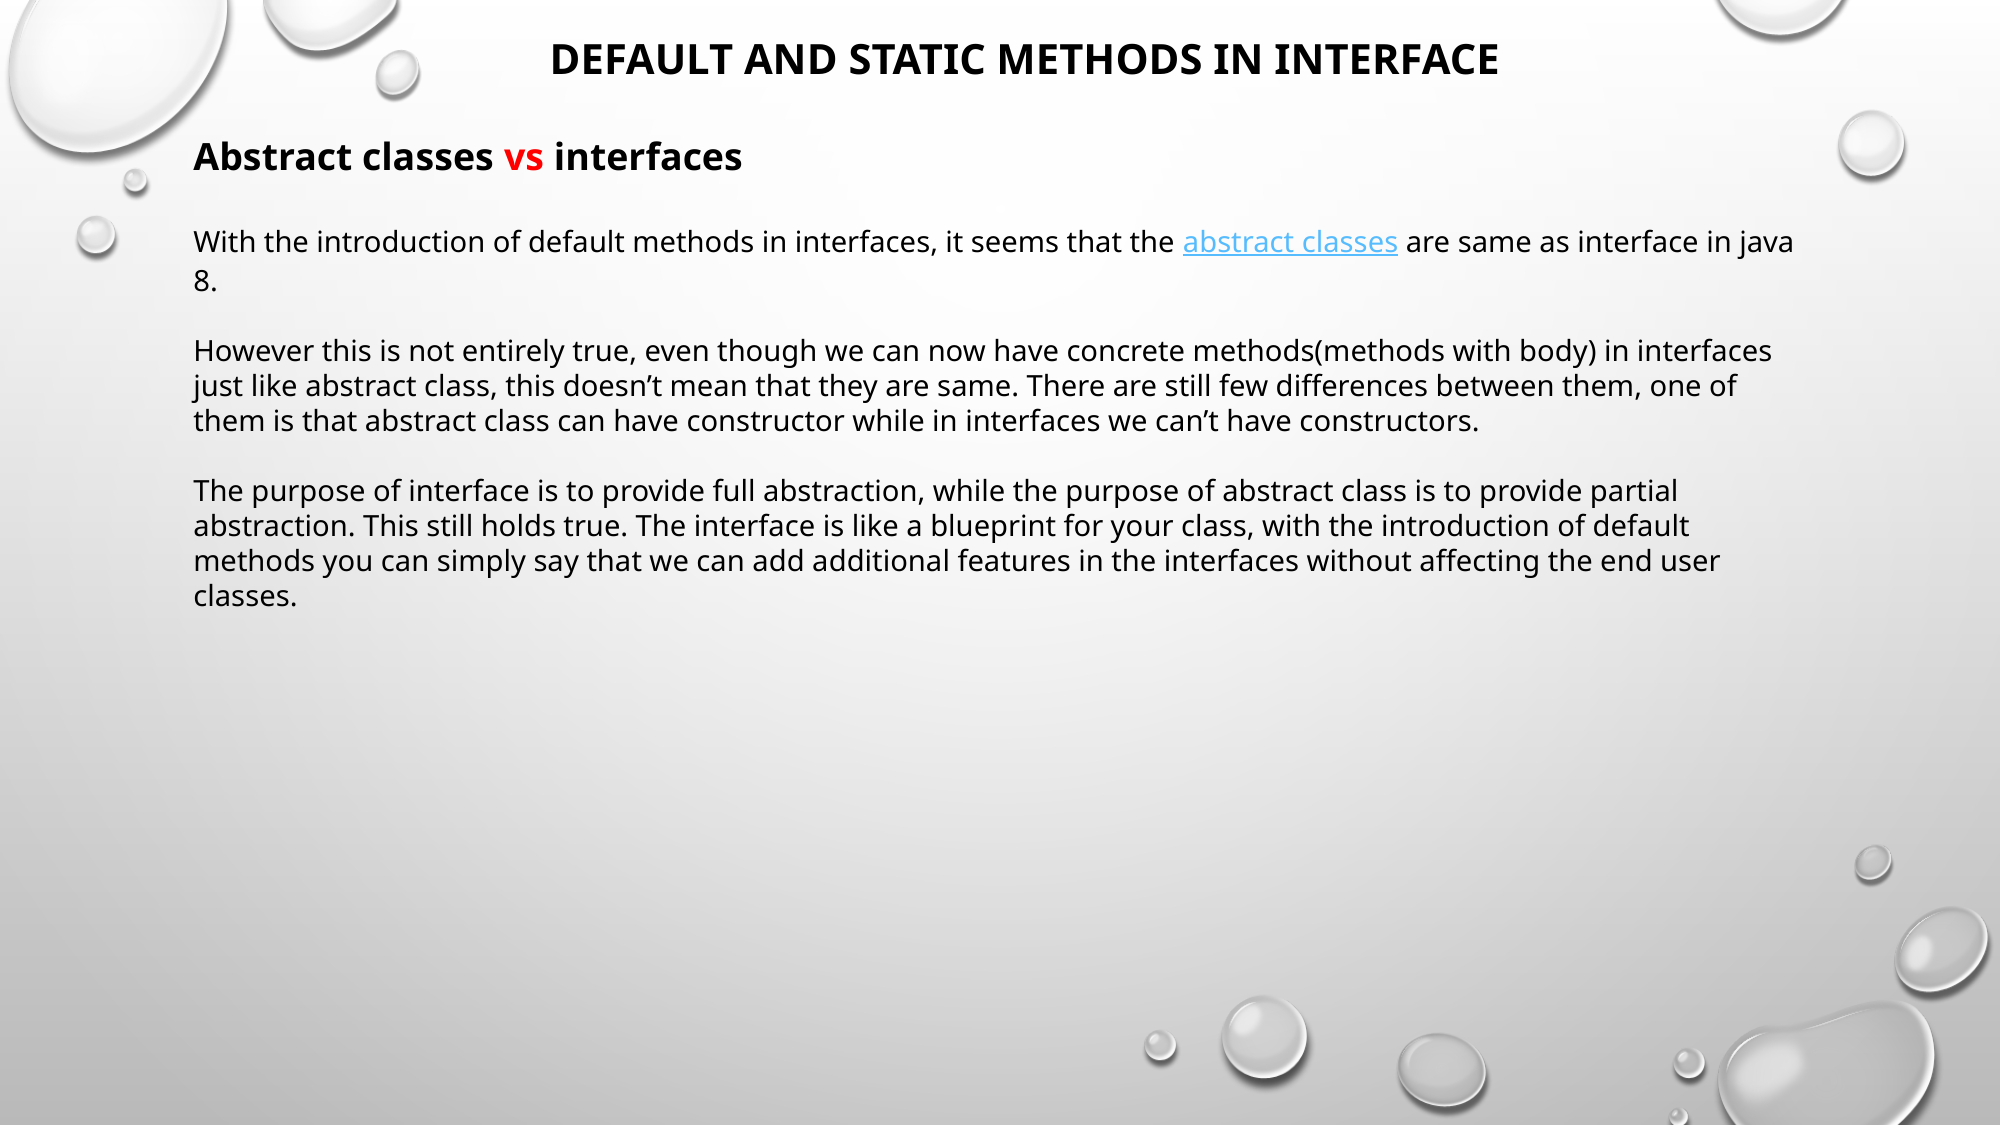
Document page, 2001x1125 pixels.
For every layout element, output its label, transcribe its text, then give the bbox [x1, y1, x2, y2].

text_box Abstract classes vs interfaces With the introduction of default methods in interfaces, it seems that the abstract classes are same as interface in java 8. However this is not entirely true, even though we can now have concrete methods(methods with body) in interfaces just like abstract class, this doesn’t mean that they are same. There are still few differences between them, one of them is that abstract class can have constructor while in interfaces we can’t have constructors. The purpose of interface is to provide full abstraction, while the purpose of abstract class is to provide partial abstraction. This still holds true. The interface is like a blueprint for your class, with the introduction of default methods you can simply say that we can add additional features in the interfaces without affecting the end user classes. [178, 125, 1817, 620]
title Default and Static methods in interface [456, 0, 1593, 125]
picture [0, 0, 2000, 1125]
